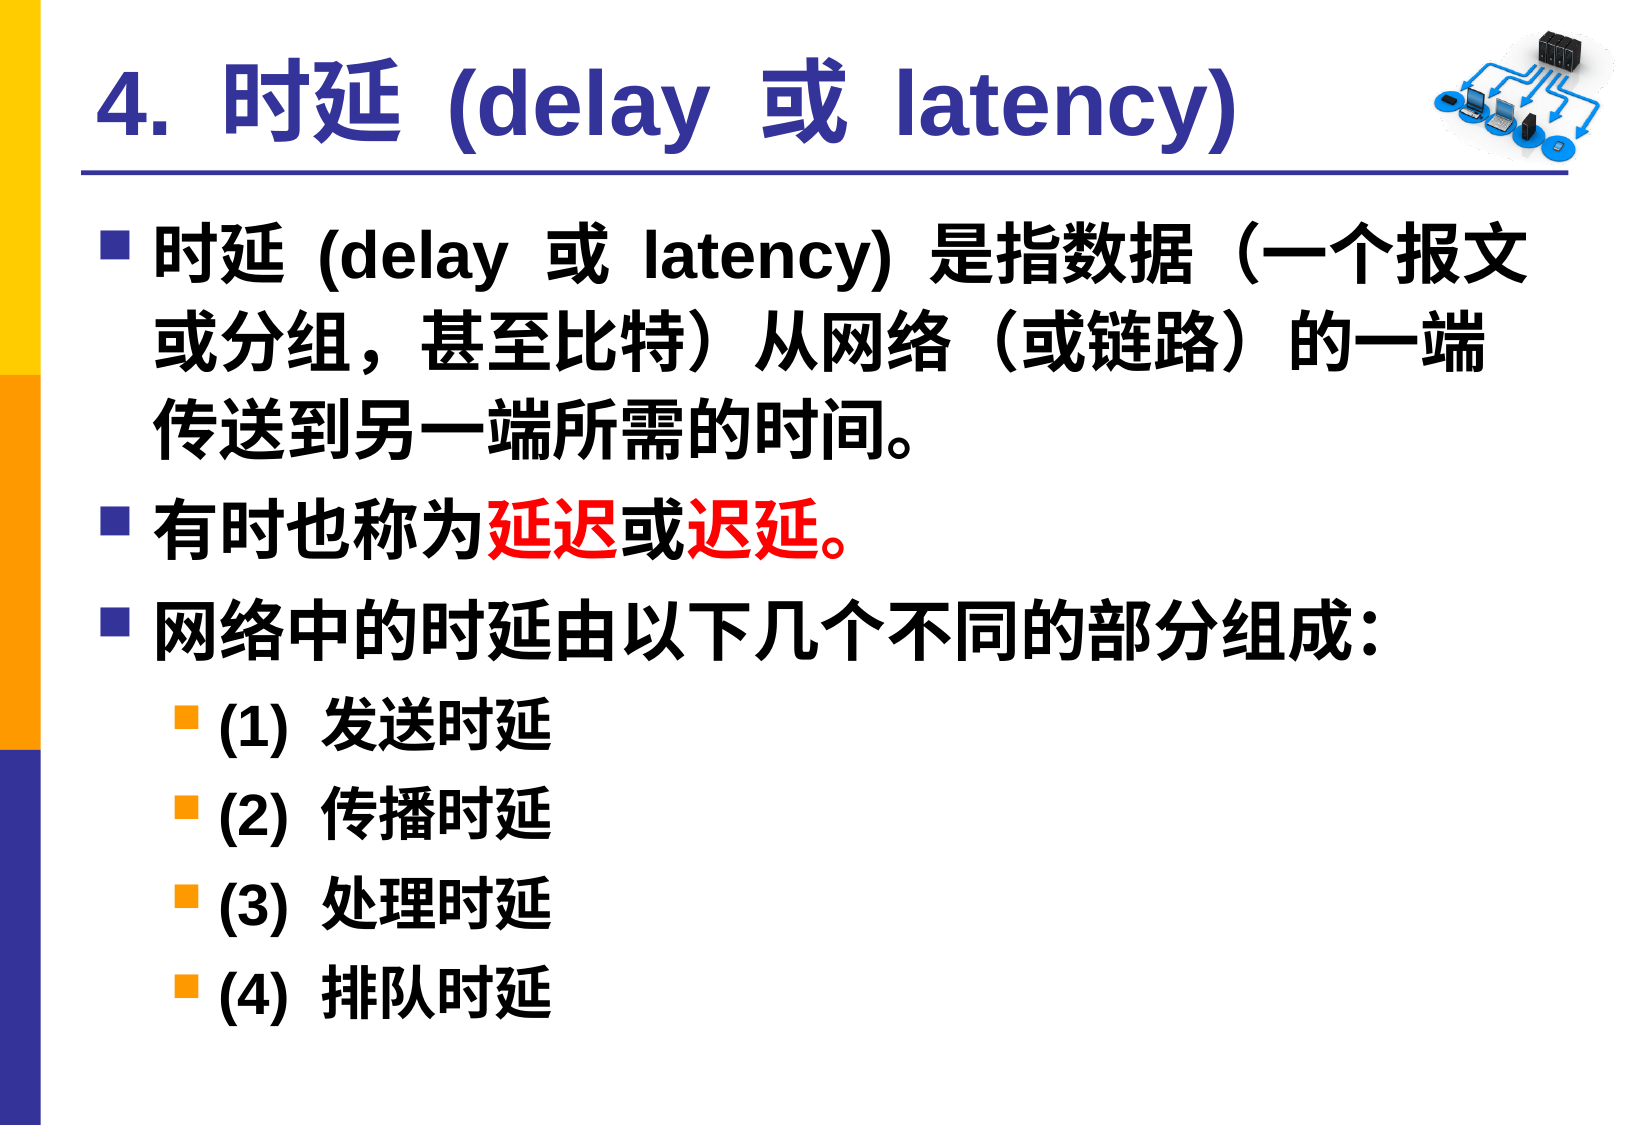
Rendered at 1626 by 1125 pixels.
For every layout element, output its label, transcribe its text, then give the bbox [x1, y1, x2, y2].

picture [1431, 30, 1616, 165]
list 时延 (delay 或 latency) 是指数据（一个报文或分组，甚至比特）从网络（或链路）的一端传送到另一端所需的时间。 有时也称为延迟或迟延。 网络中的时延由以下几个不同的部分组成： (1) 发送时延 (2) 传播时延 (3) 处理时延 (4) 排队时延 [81, 196, 1569, 1006]
title 4. 时延 (delay 或 latency) [81, 30, 1569, 161]
